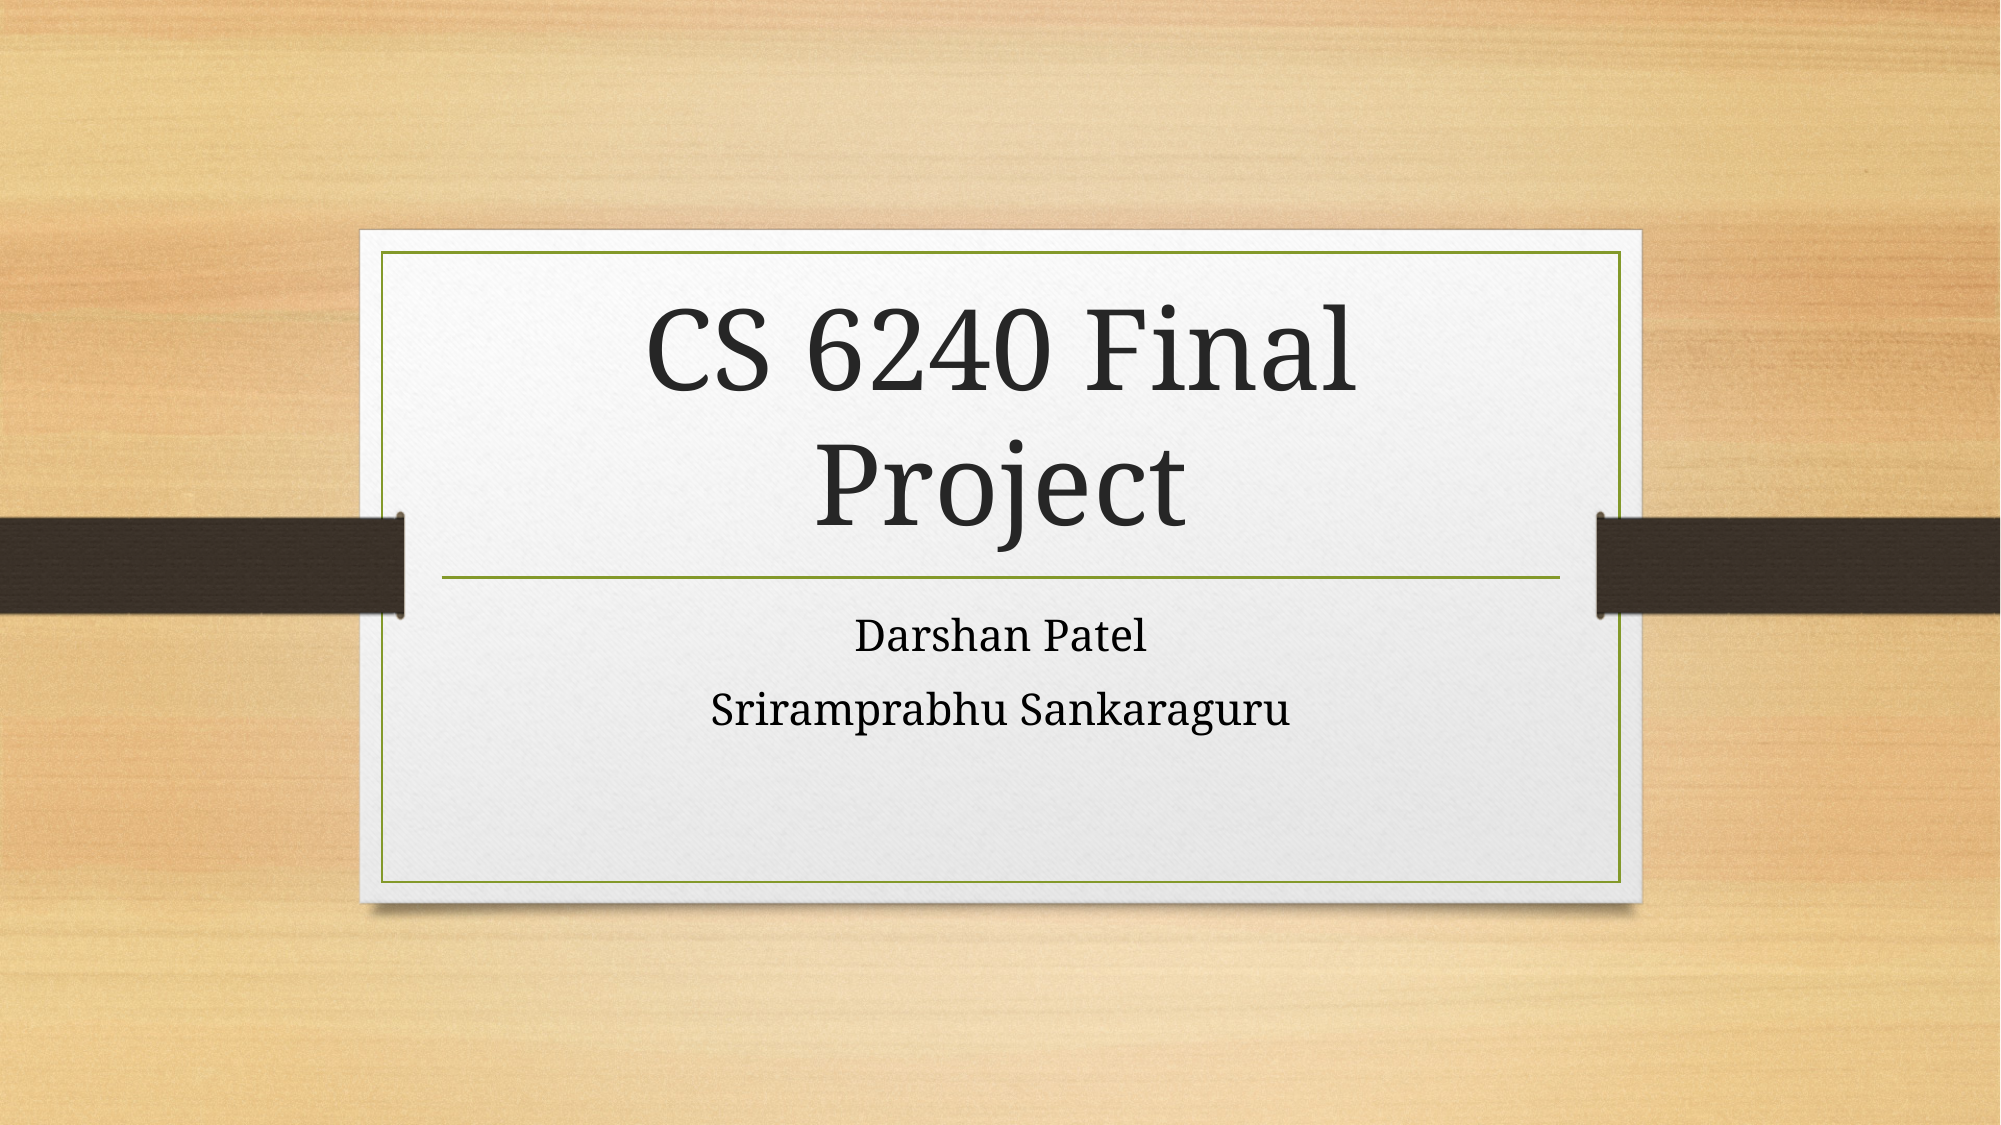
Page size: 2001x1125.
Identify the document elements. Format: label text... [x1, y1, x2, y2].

title CS 6240 Final Project [441, 306, 1560, 556]
subtitle Darshan Patel Sriramprabhu Sankaraguru [441, 600, 1560, 817]
picture [0, 0, 2001, 1125]
